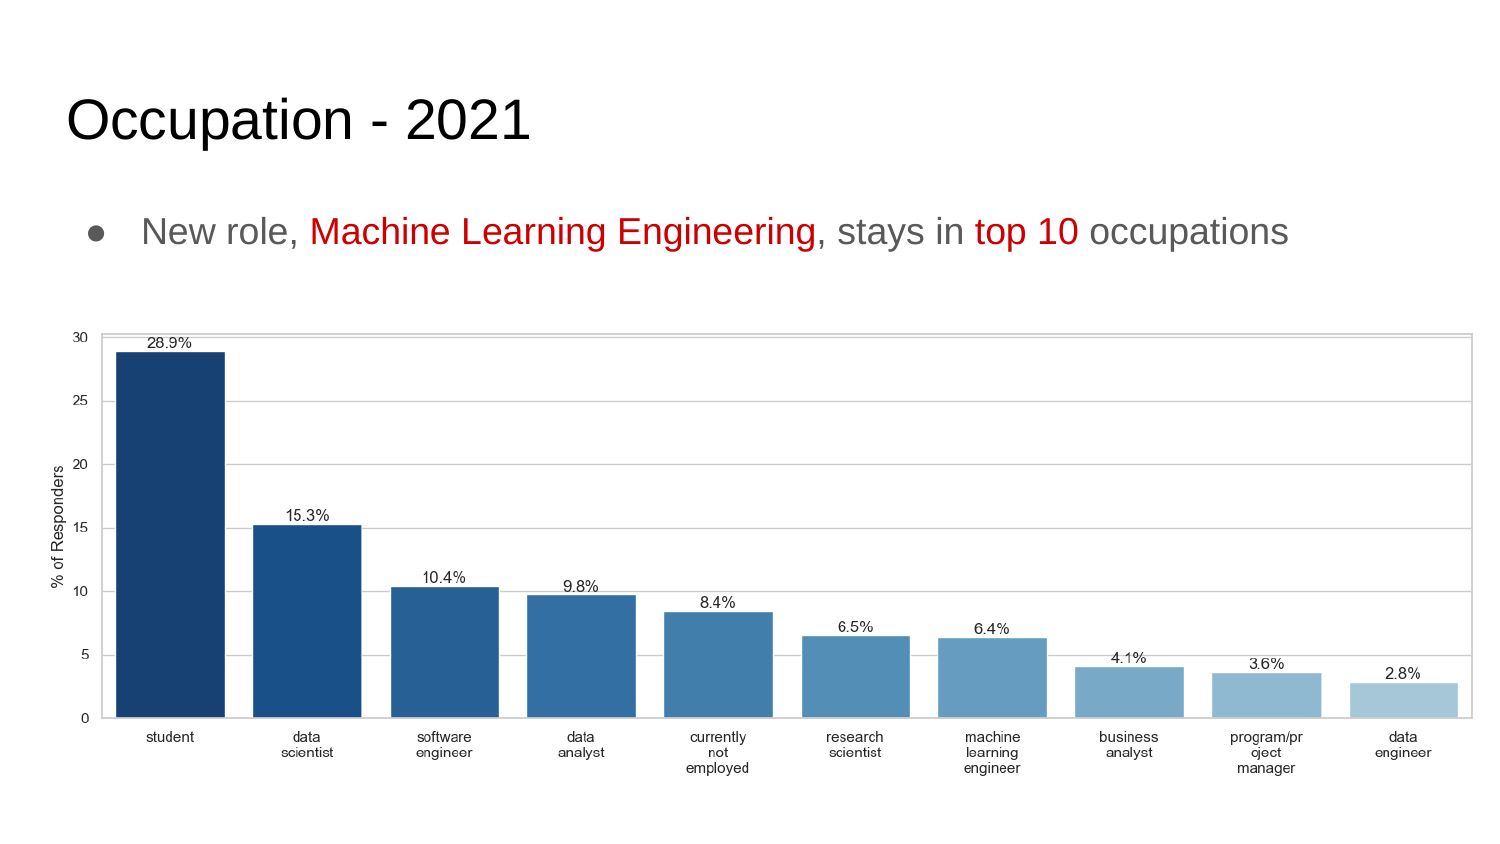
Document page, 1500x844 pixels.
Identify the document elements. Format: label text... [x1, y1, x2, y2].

picture [41, 323, 1482, 785]
list New role, Machine Learning Engineering, stays in top 10 occupations [51, 189, 1449, 322]
title Occupation - 2021 [51, 72, 1449, 167]
